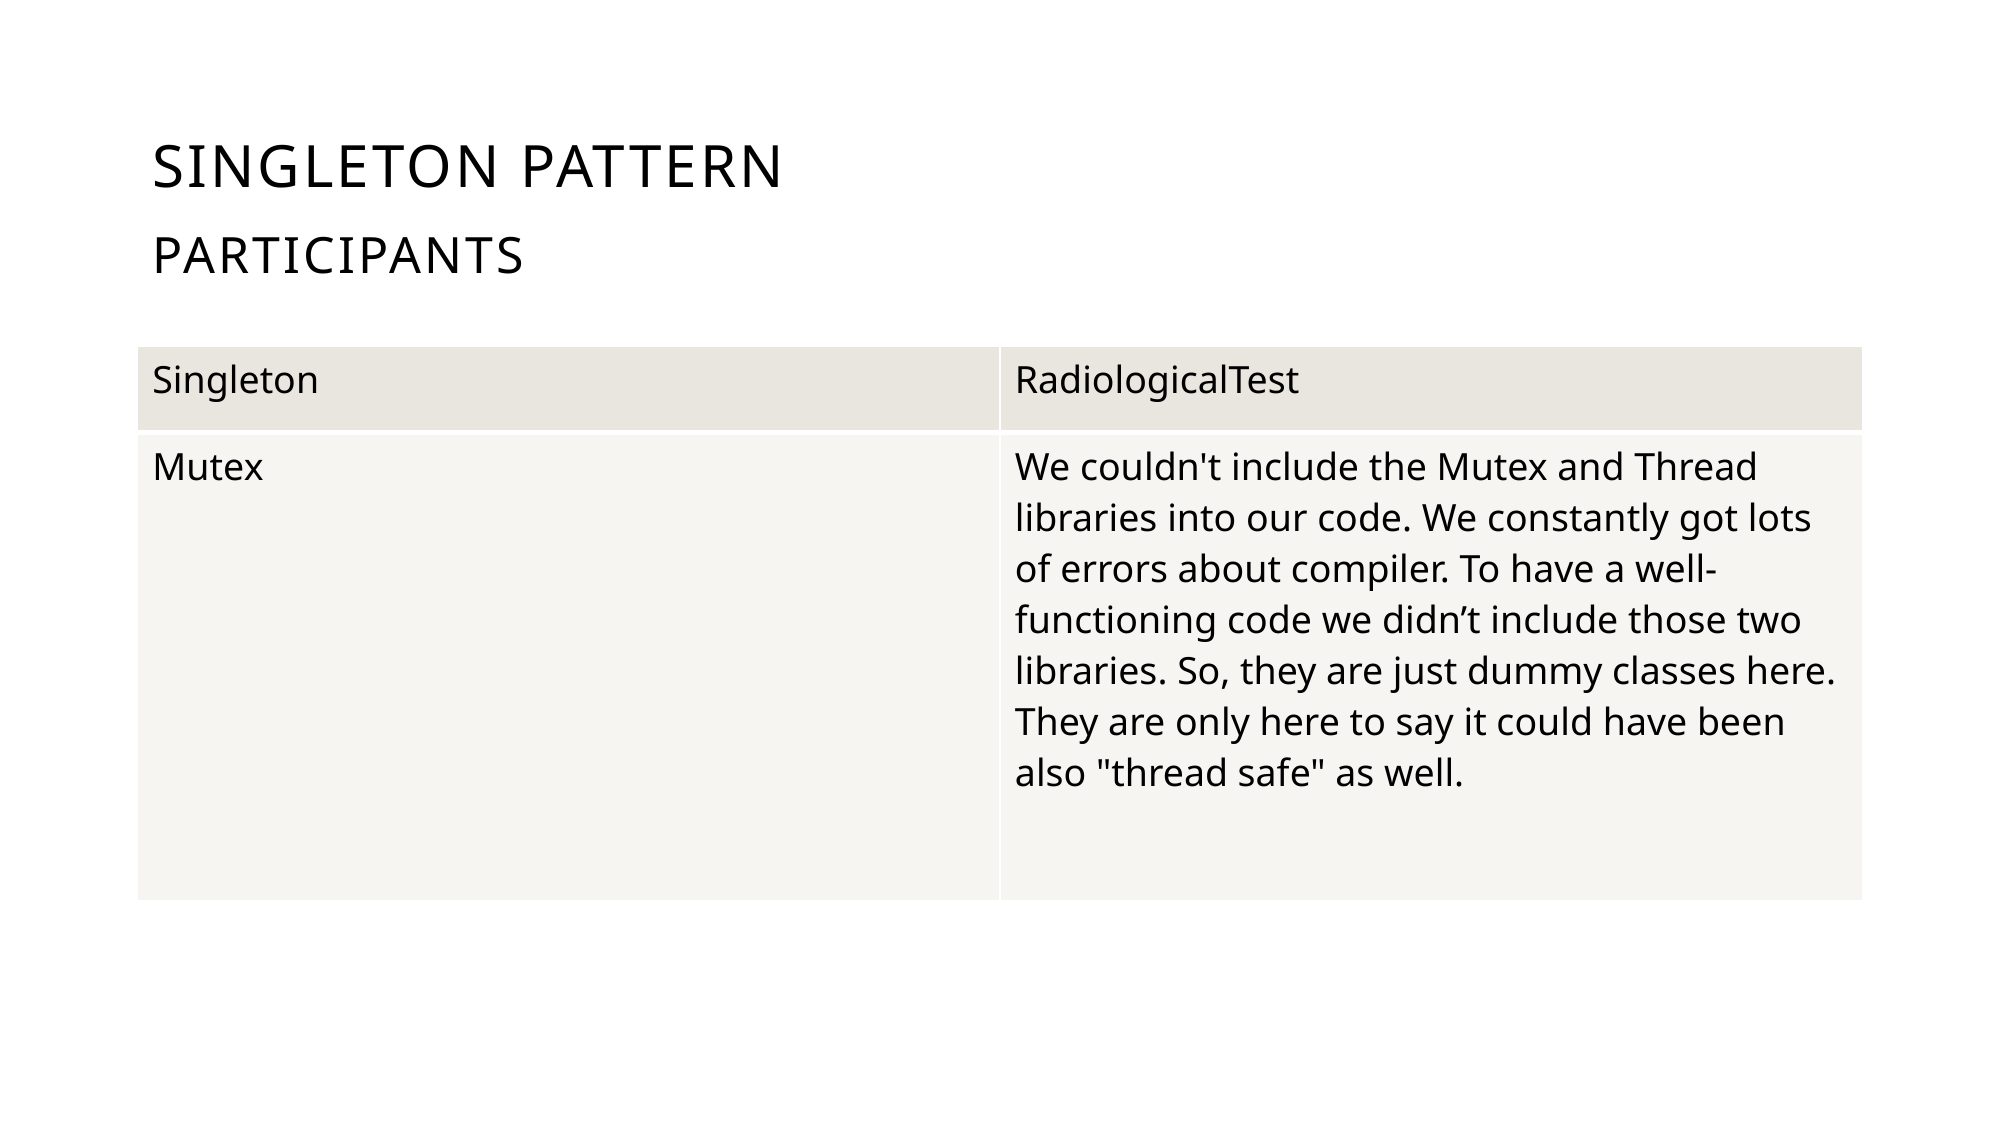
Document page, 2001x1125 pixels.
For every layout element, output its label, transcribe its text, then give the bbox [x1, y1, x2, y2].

table_header RadiologicalTest [1001, 366, 1862, 430]
title singleton Pattern [137, 59, 1863, 148]
table_cell Mutex [138, 435, 999, 900]
text_box participants [137, 148, 1863, 366]
table_header Singleton [138, 366, 999, 430]
table_cell We couldn't include the Mutex and Thread libraries into our code. We constantly got lots of errors about compiler. To have a well-functioning code we didn’t include those two libraries. So, they are just dummy classes here. They are only here to say it could have been also "thread safe" as well. [1001, 435, 1862, 900]
